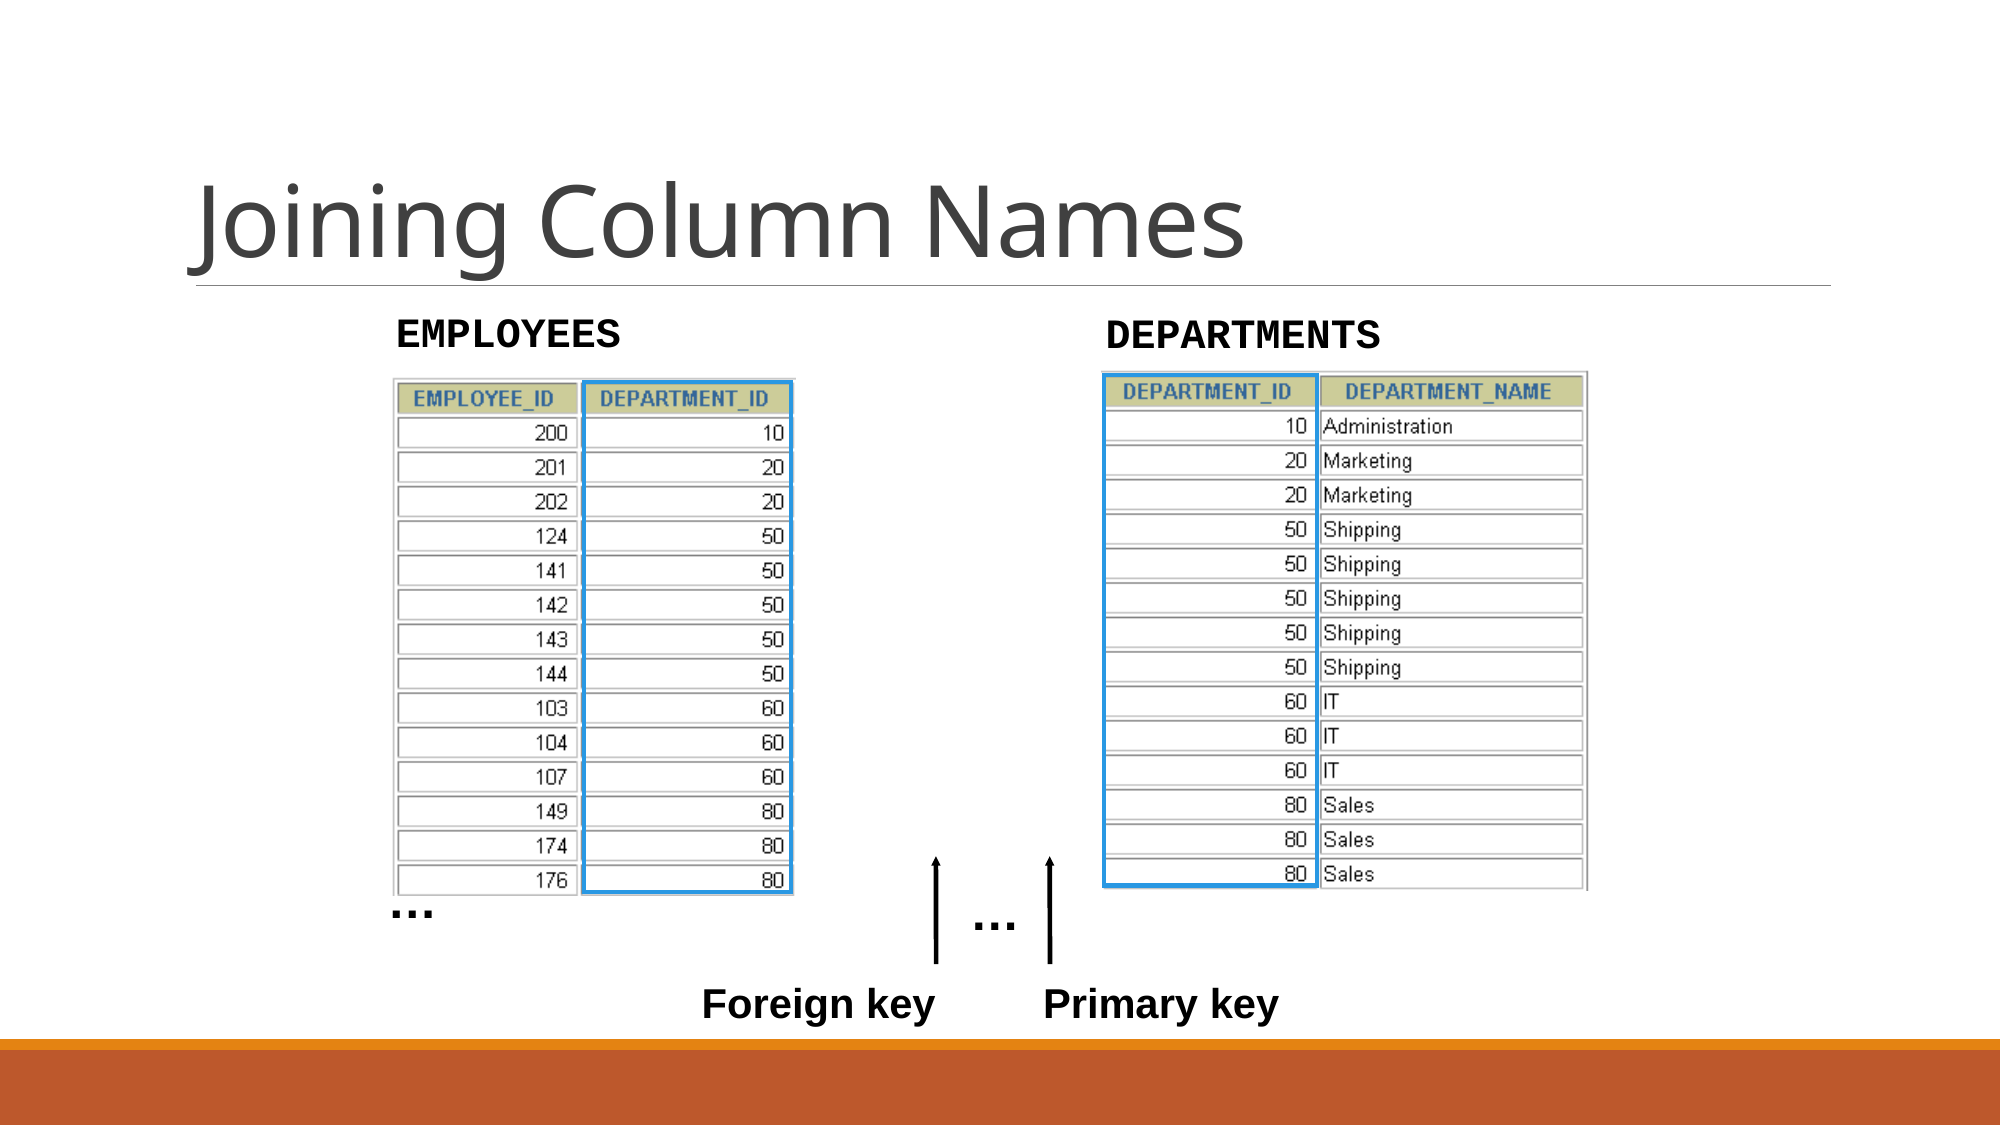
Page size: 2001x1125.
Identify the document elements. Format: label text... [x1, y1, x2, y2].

text_box … [385, 866, 446, 931]
text_box Foreign key [686, 964, 952, 1035]
text_box DEPARTMENTS [1090, 299, 1421, 365]
text_box … [967, 878, 1024, 943]
text_box [931, 856, 941, 965]
text_box Primary key [1027, 964, 1295, 1035]
text_box [1045, 856, 1054, 965]
picture [1101, 368, 1593, 892]
text_box EMPLOYEES [380, 298, 648, 364]
picture [389, 371, 796, 896]
title Joining Column Names [180, 47, 1830, 285]
